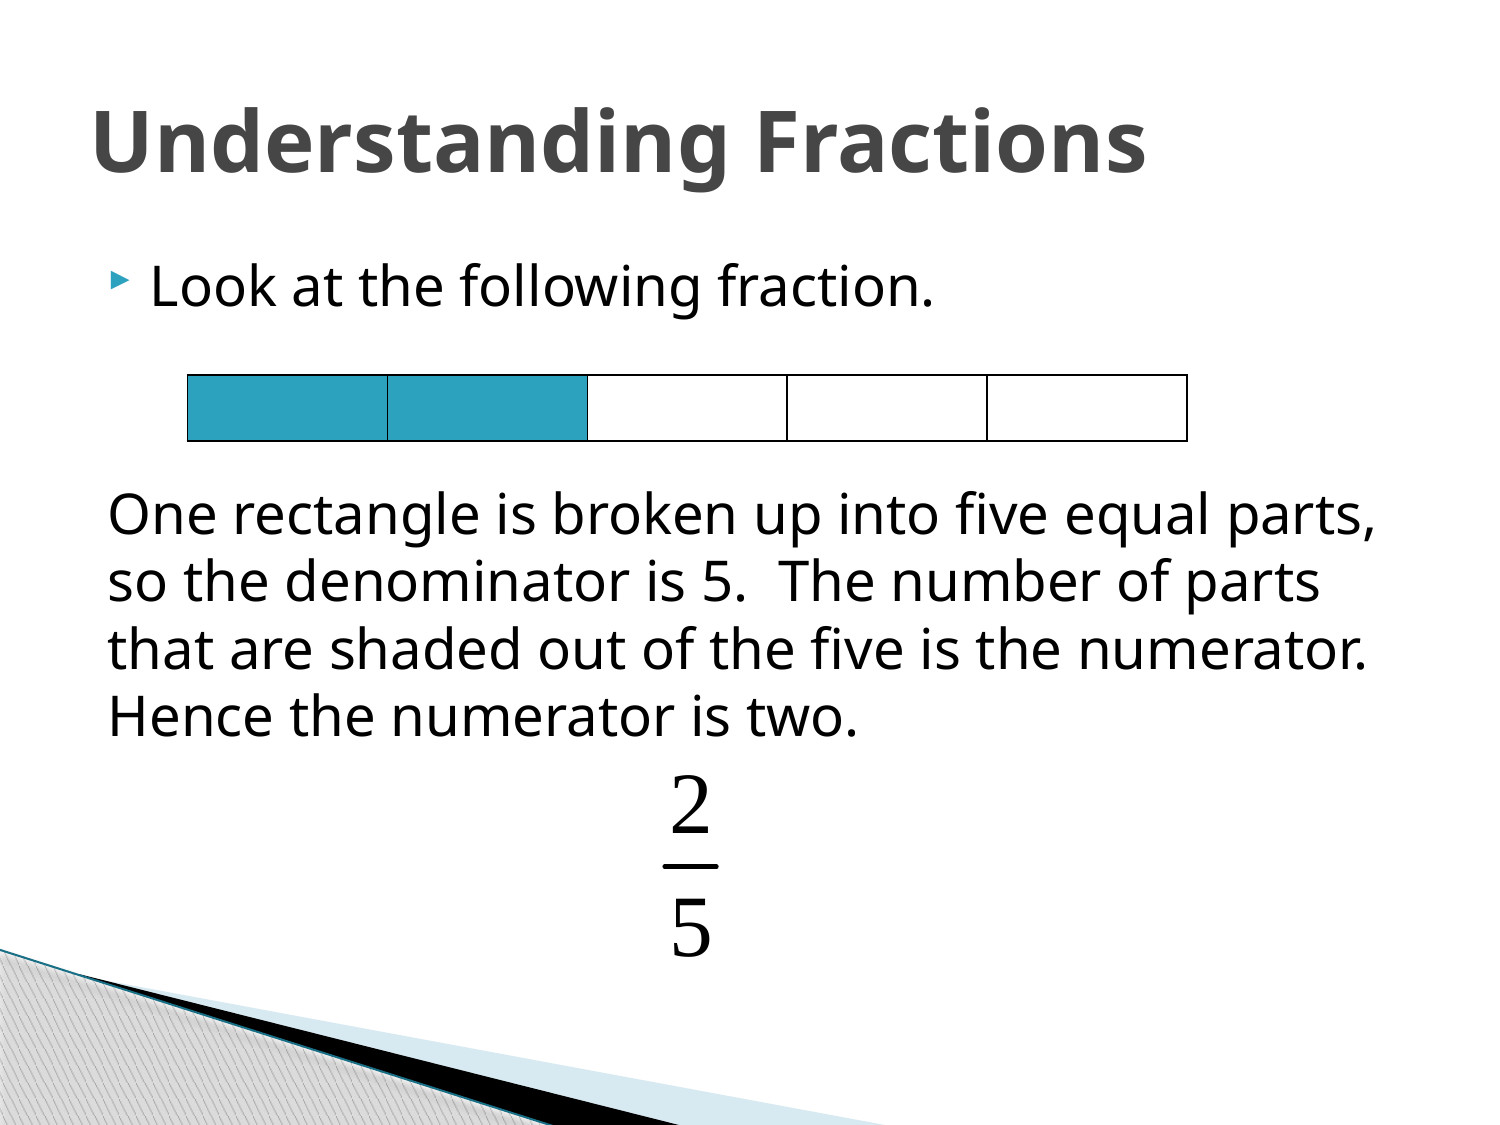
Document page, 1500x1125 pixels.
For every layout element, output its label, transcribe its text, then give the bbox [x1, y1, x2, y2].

table_header [988, 376, 1186, 440]
table_header [188, 376, 387, 440]
list Look at the following fraction. One rectangle is broken up into five equal parts, so the denominator is 5. The number of parts that are shaded out of the five is the numerator. Hence the numerator is two. [75, 243, 1425, 986]
table_header [788, 376, 986, 440]
table_header [588, 376, 786, 440]
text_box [649, 749, 738, 977]
title Understanding Fractions [75, 45, 1425, 233]
table_header [388, 376, 587, 440]
